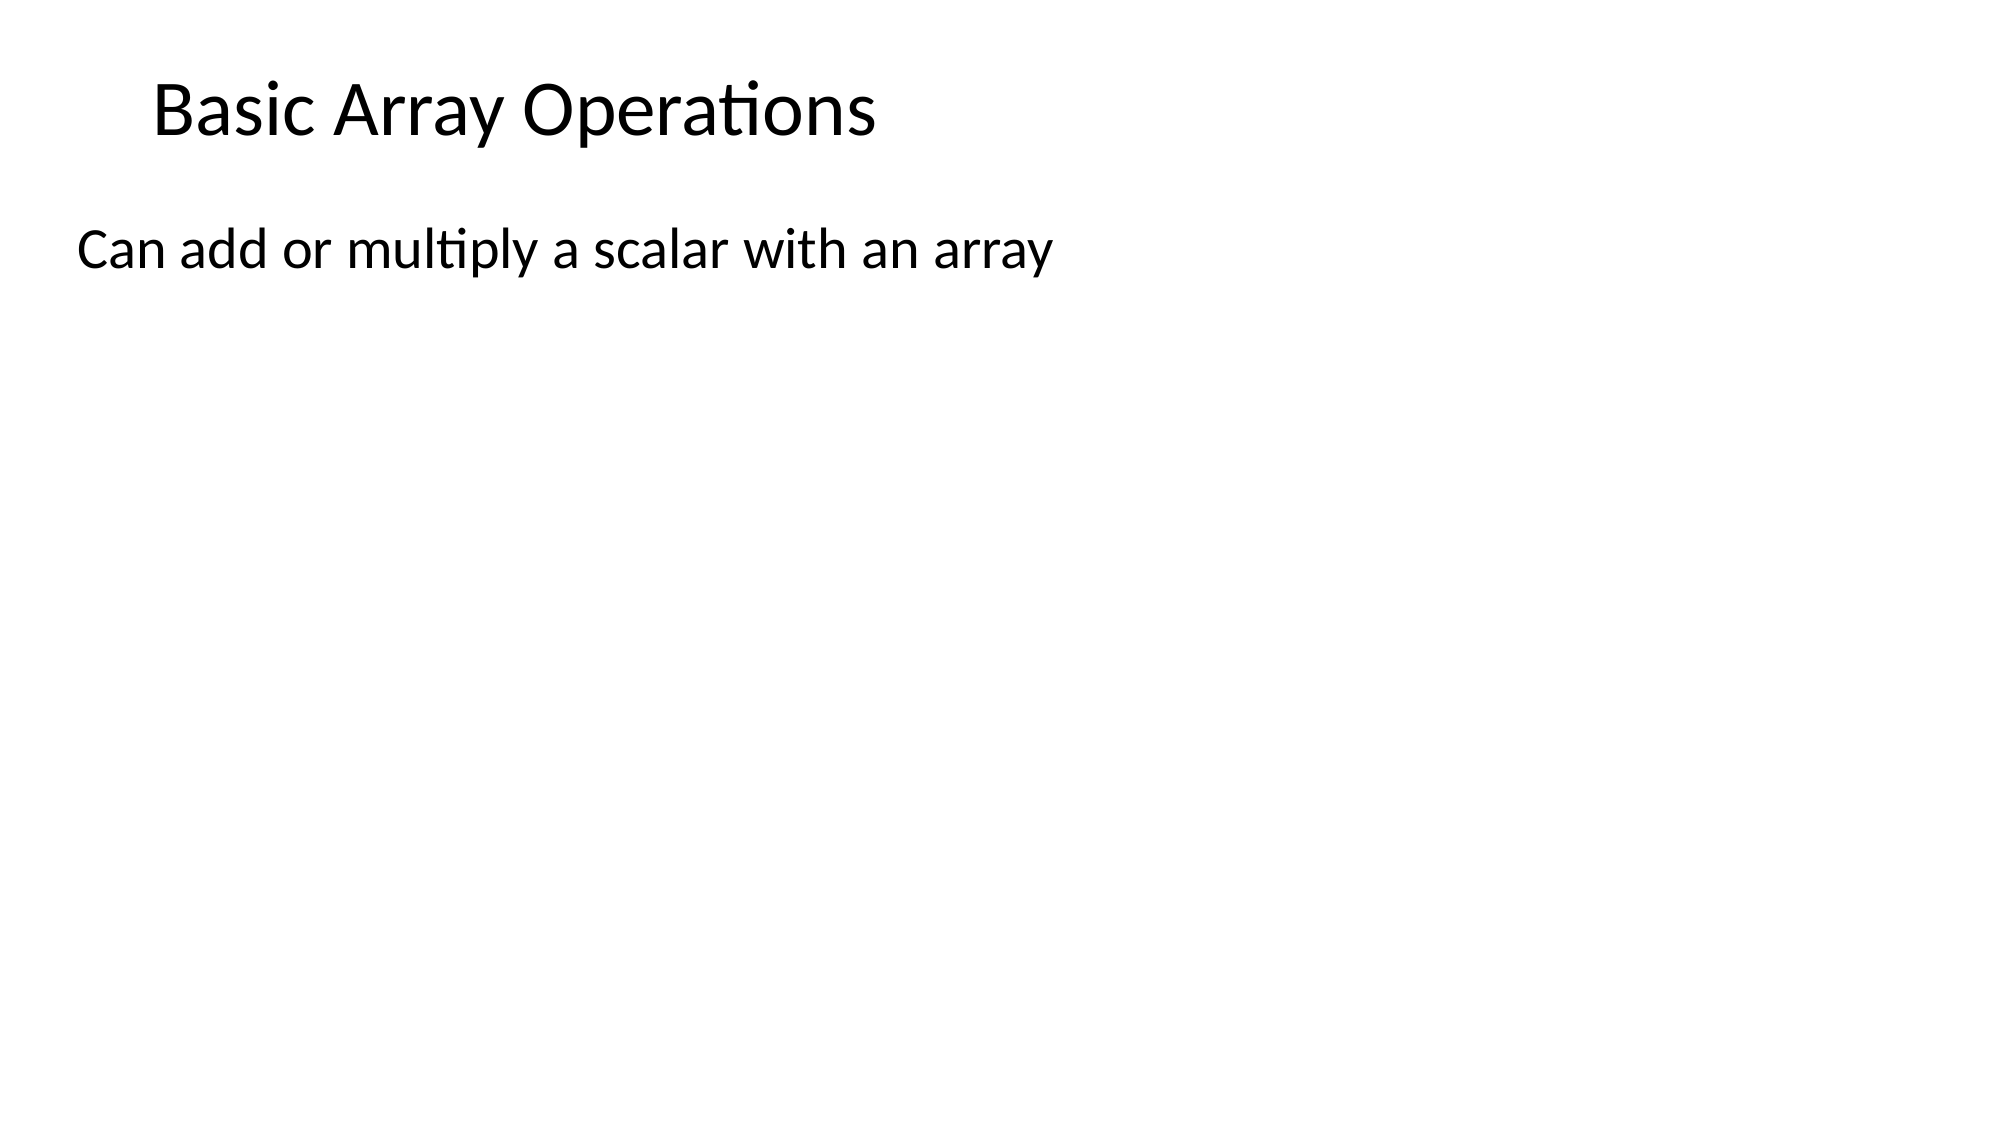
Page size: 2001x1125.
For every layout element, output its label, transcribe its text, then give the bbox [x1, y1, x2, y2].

title Basic Array Operations [137, 59, 1863, 161]
